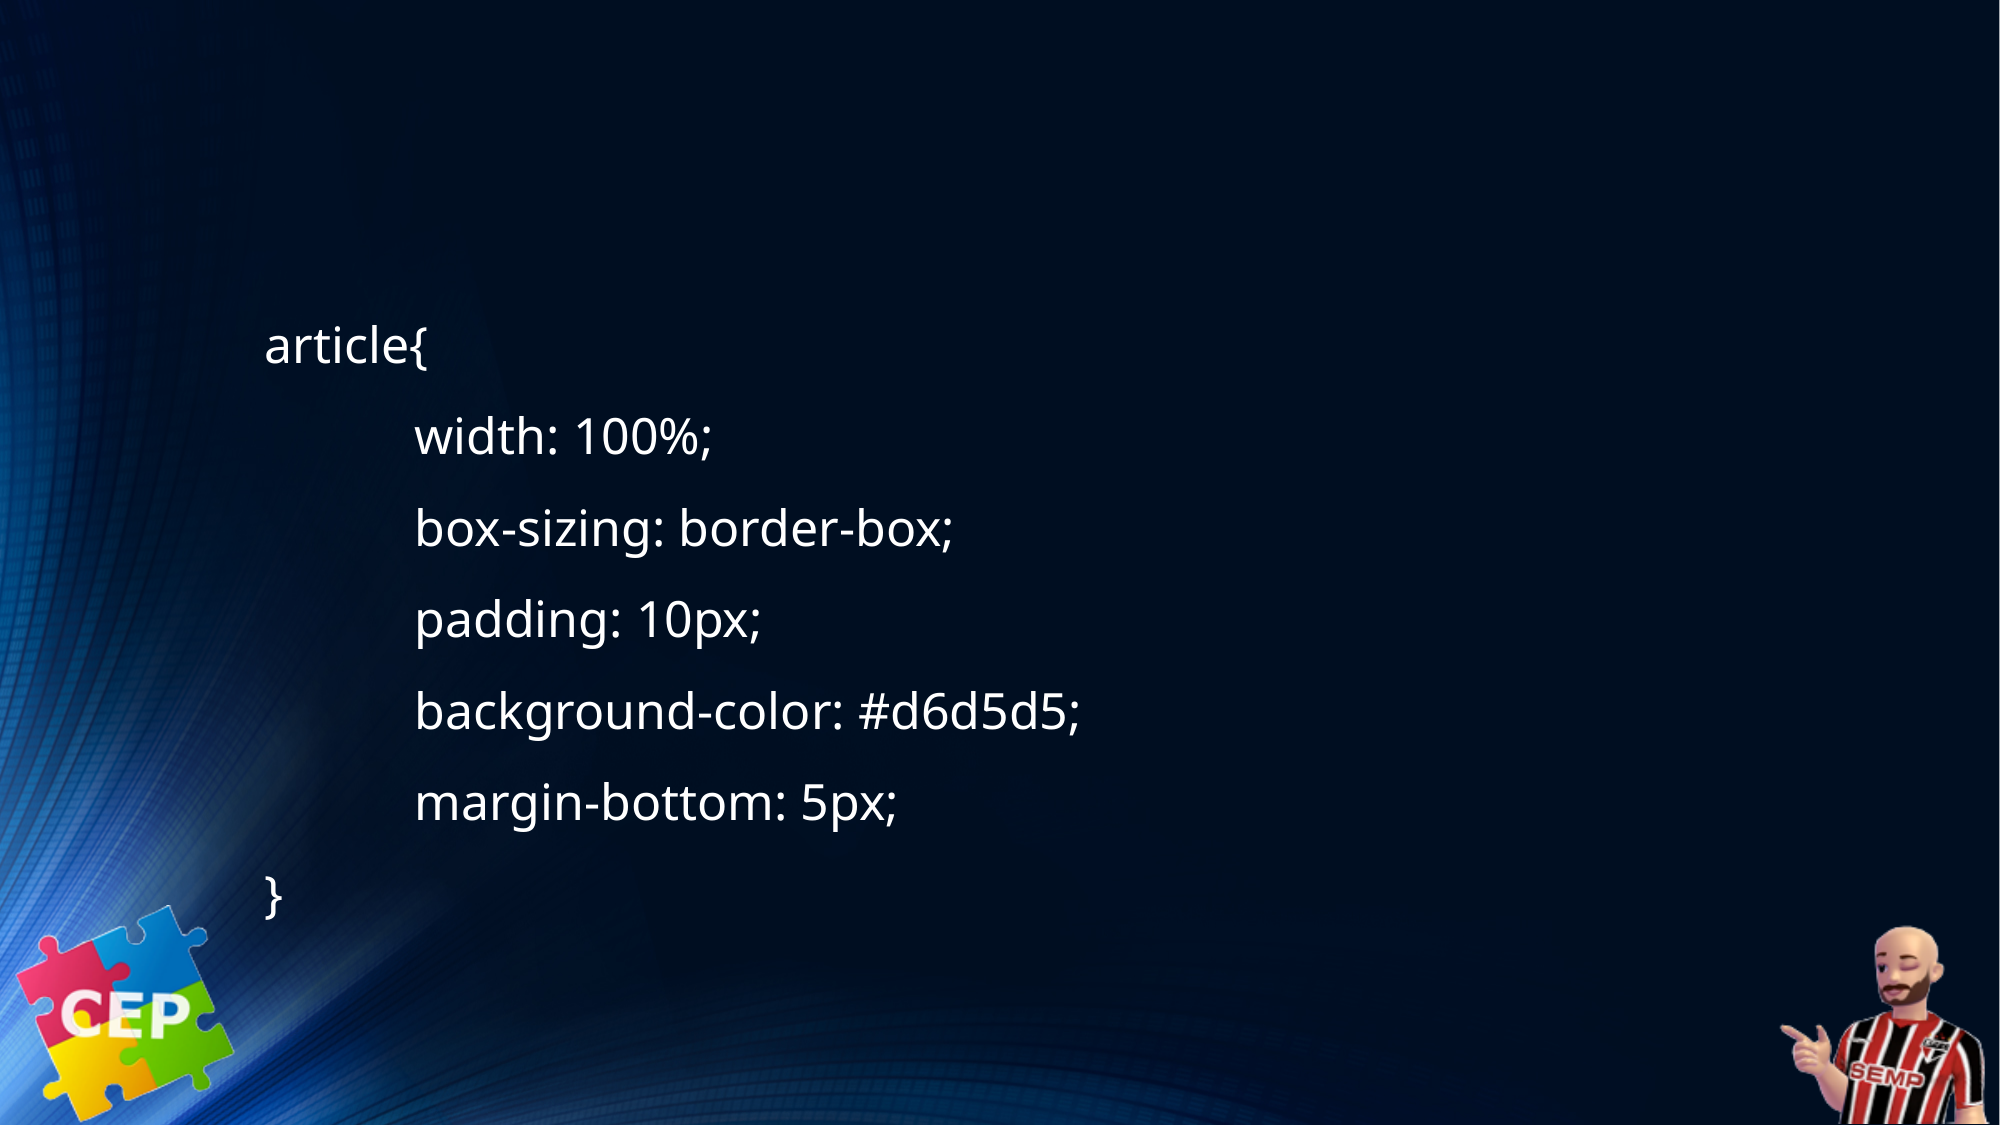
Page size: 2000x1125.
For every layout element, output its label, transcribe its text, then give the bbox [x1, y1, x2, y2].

picture [0, 0, 2000, 1125]
list article{ width: 100%; box-sizing: border-box; padding: 10px; background-color: #d6d5d5; margin-bottom: 5px; } [249, 312, 1749, 988]
